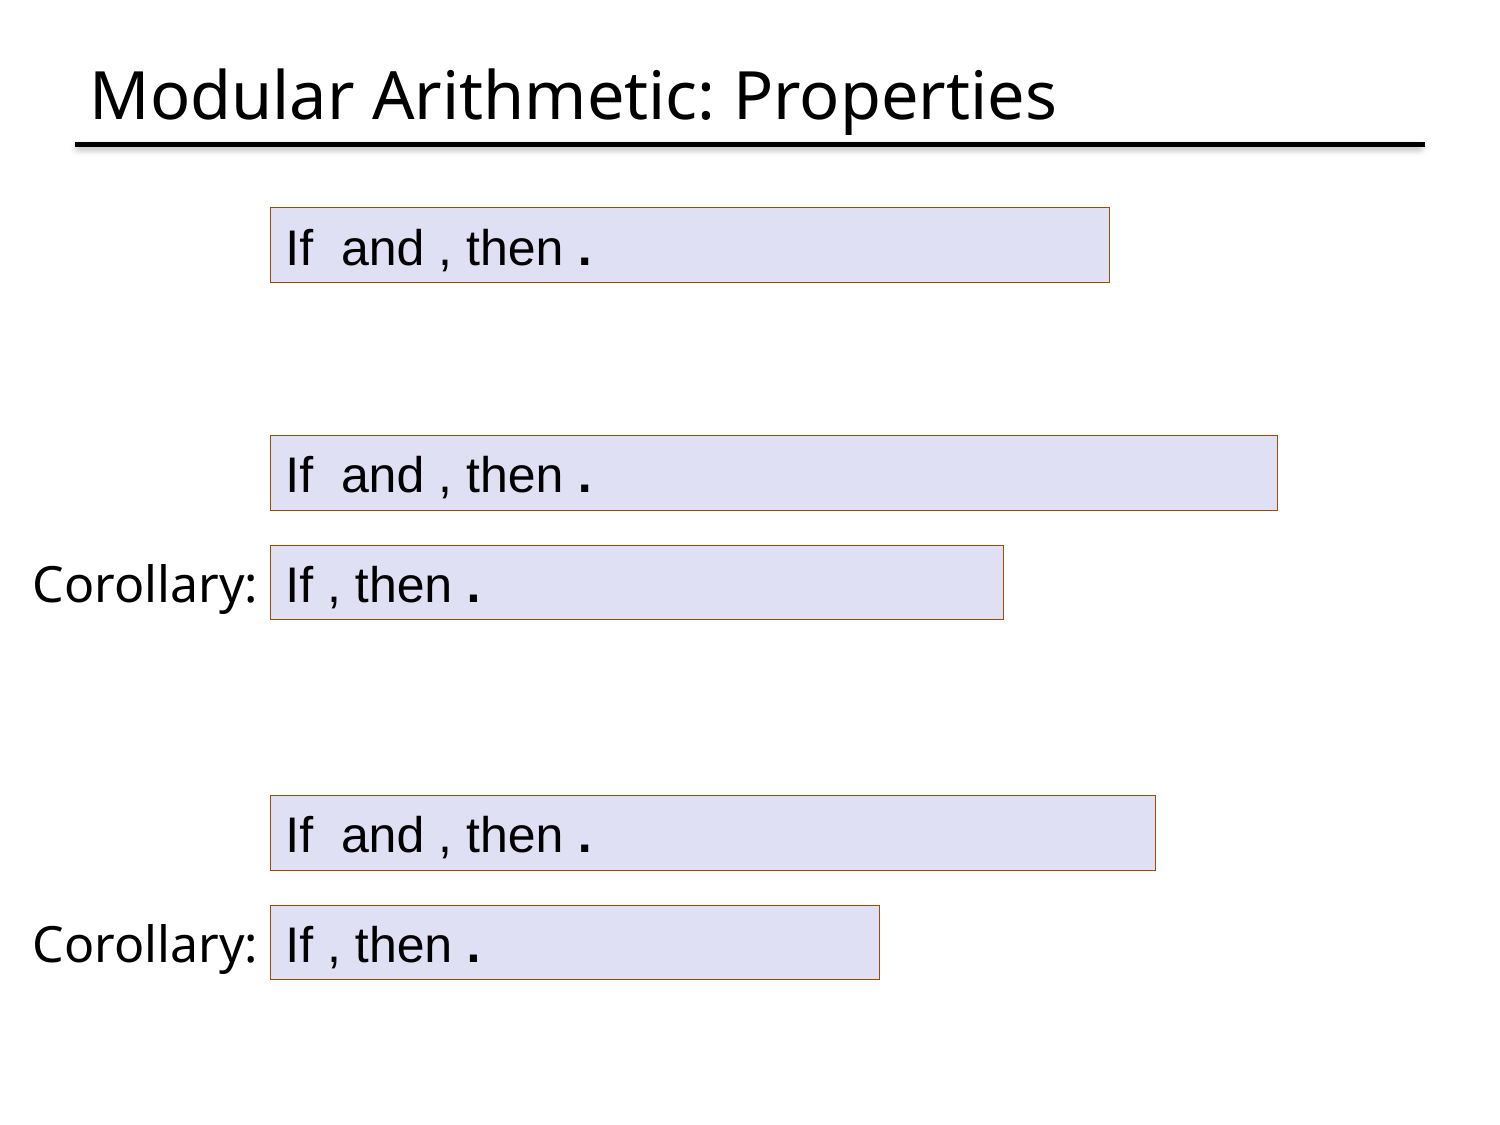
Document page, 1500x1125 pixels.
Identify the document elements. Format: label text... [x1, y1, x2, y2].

text_box Corollary: [17, 905, 273, 980]
text_box Corollary: [17, 545, 273, 620]
title Modular Arithmetic: Properties [75, 45, 1425, 145]
